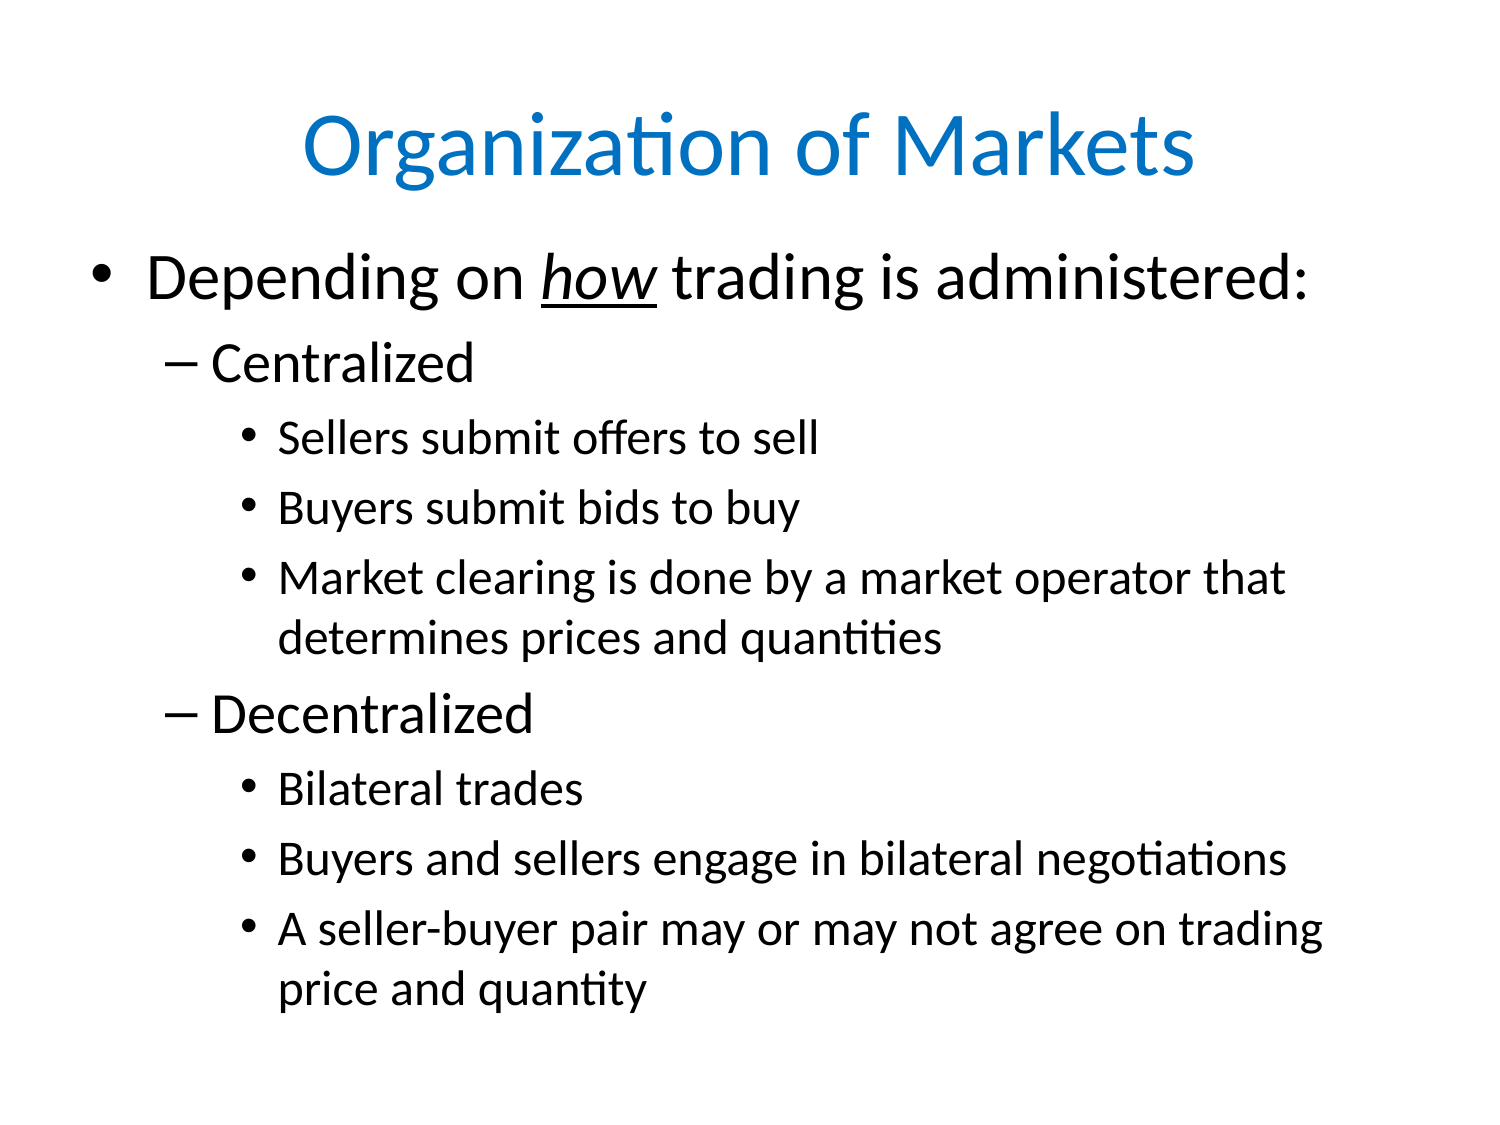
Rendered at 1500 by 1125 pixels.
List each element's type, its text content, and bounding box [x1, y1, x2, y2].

title Organization of Markets [75, 45, 1425, 224]
list Depending on how trading is administered: Centralized Sellers submit offers to sell Buyers submit bids to buy Market clearing is done by a market operator that determines prices and quantities Decentralized Bilateral trades Buyers and sellers engage in bilateral negotiations A seller-buyer pair may or may not agree on trading price and quantity [75, 224, 1425, 1050]
